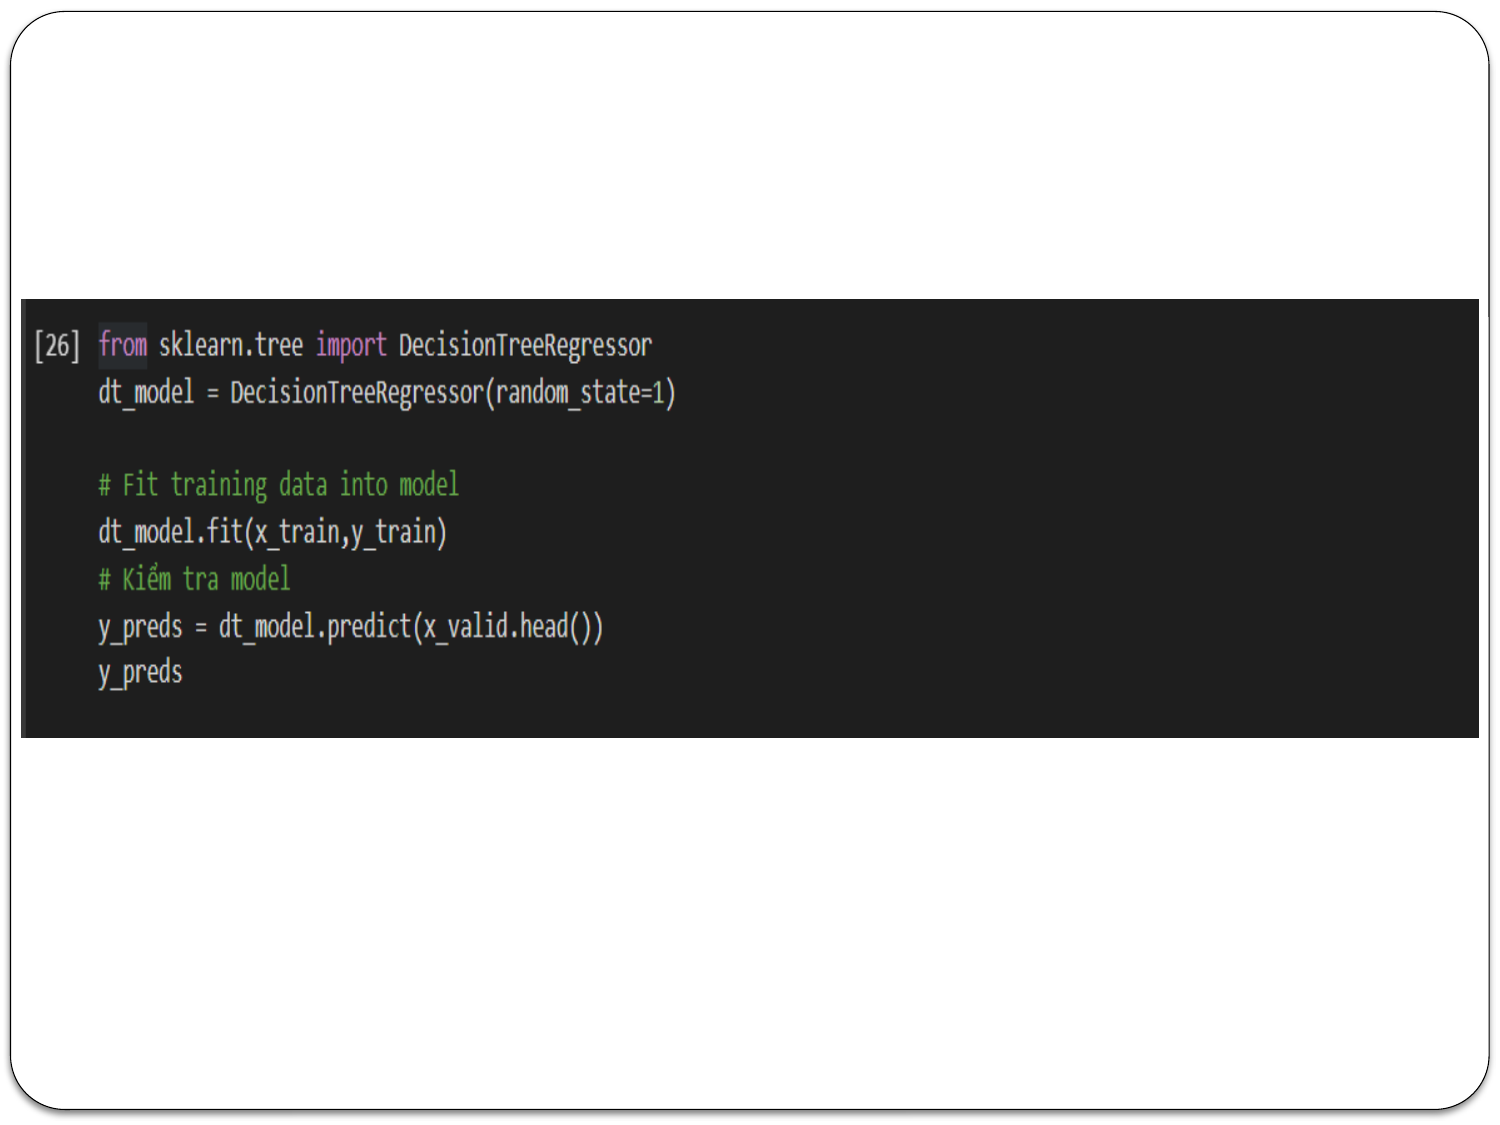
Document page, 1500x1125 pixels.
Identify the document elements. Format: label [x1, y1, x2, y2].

picture [21, 299, 1479, 738]
